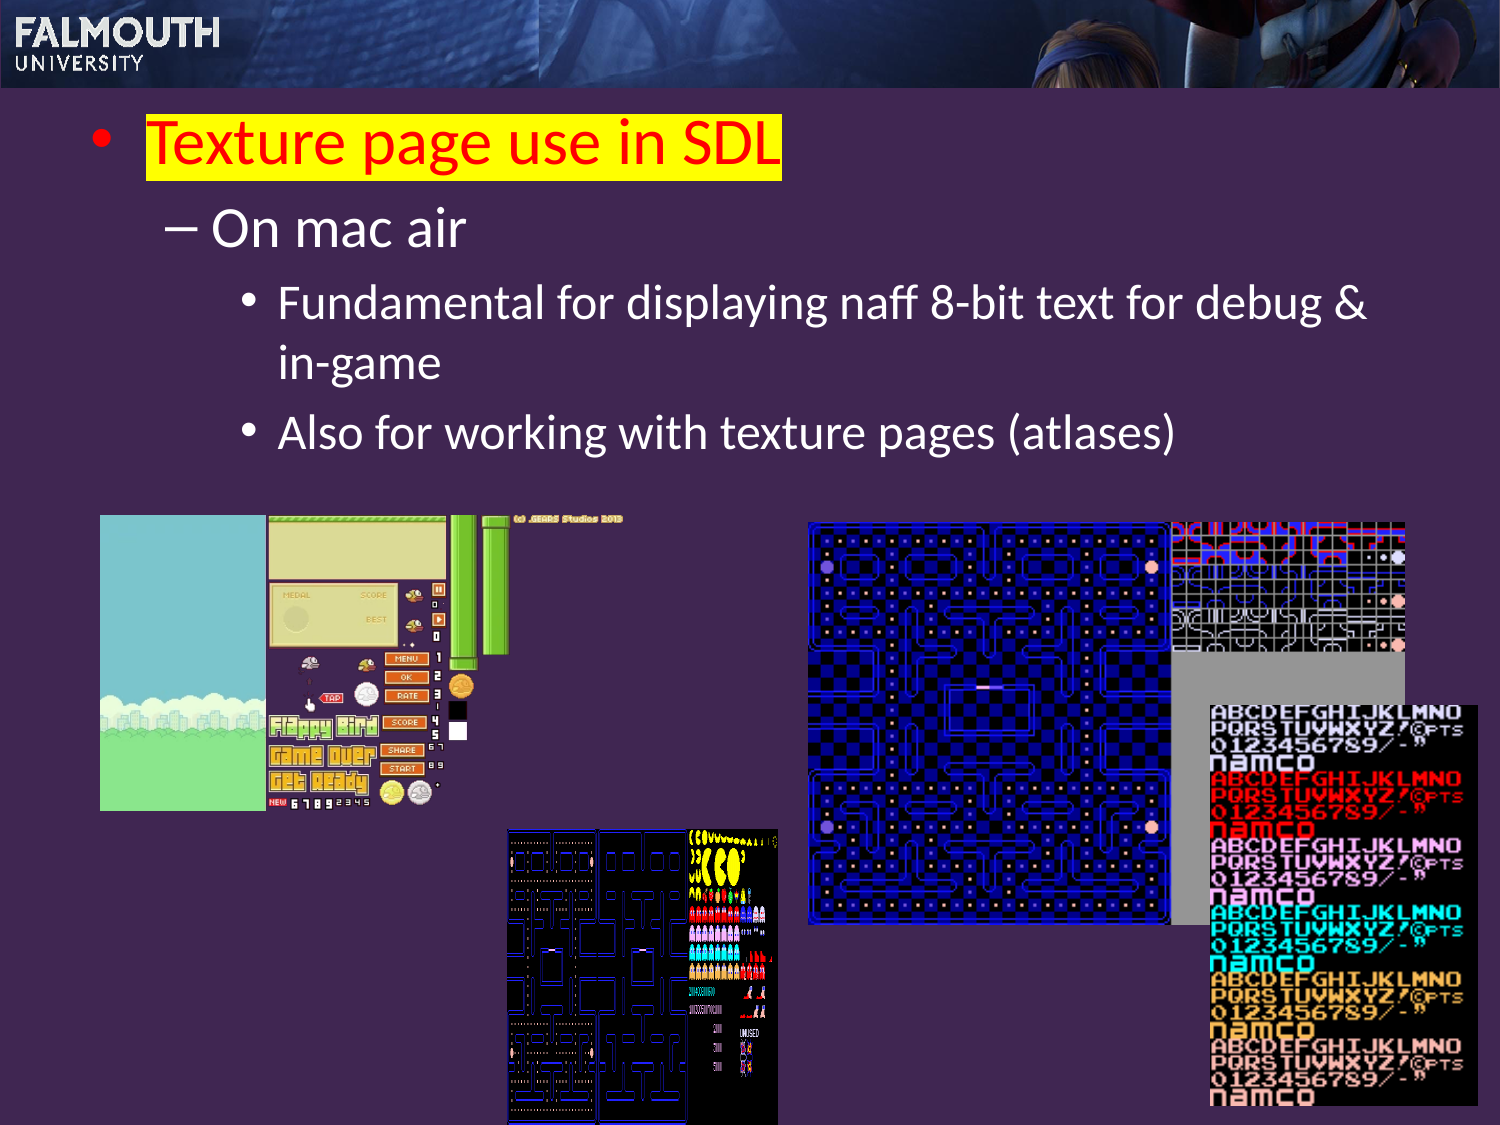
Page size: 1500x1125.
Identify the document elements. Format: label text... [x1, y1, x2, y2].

picture [100, 514, 624, 811]
picture [808, 522, 1478, 1107]
picture [507, 829, 778, 1125]
list Texture page use in SDL On mac air Fundamental for displaying naff 8-bit text for debug & in-game Also for working with texture pages (atlases) [75, 90, 1425, 1106]
picture [0, 0, 1500, 90]
